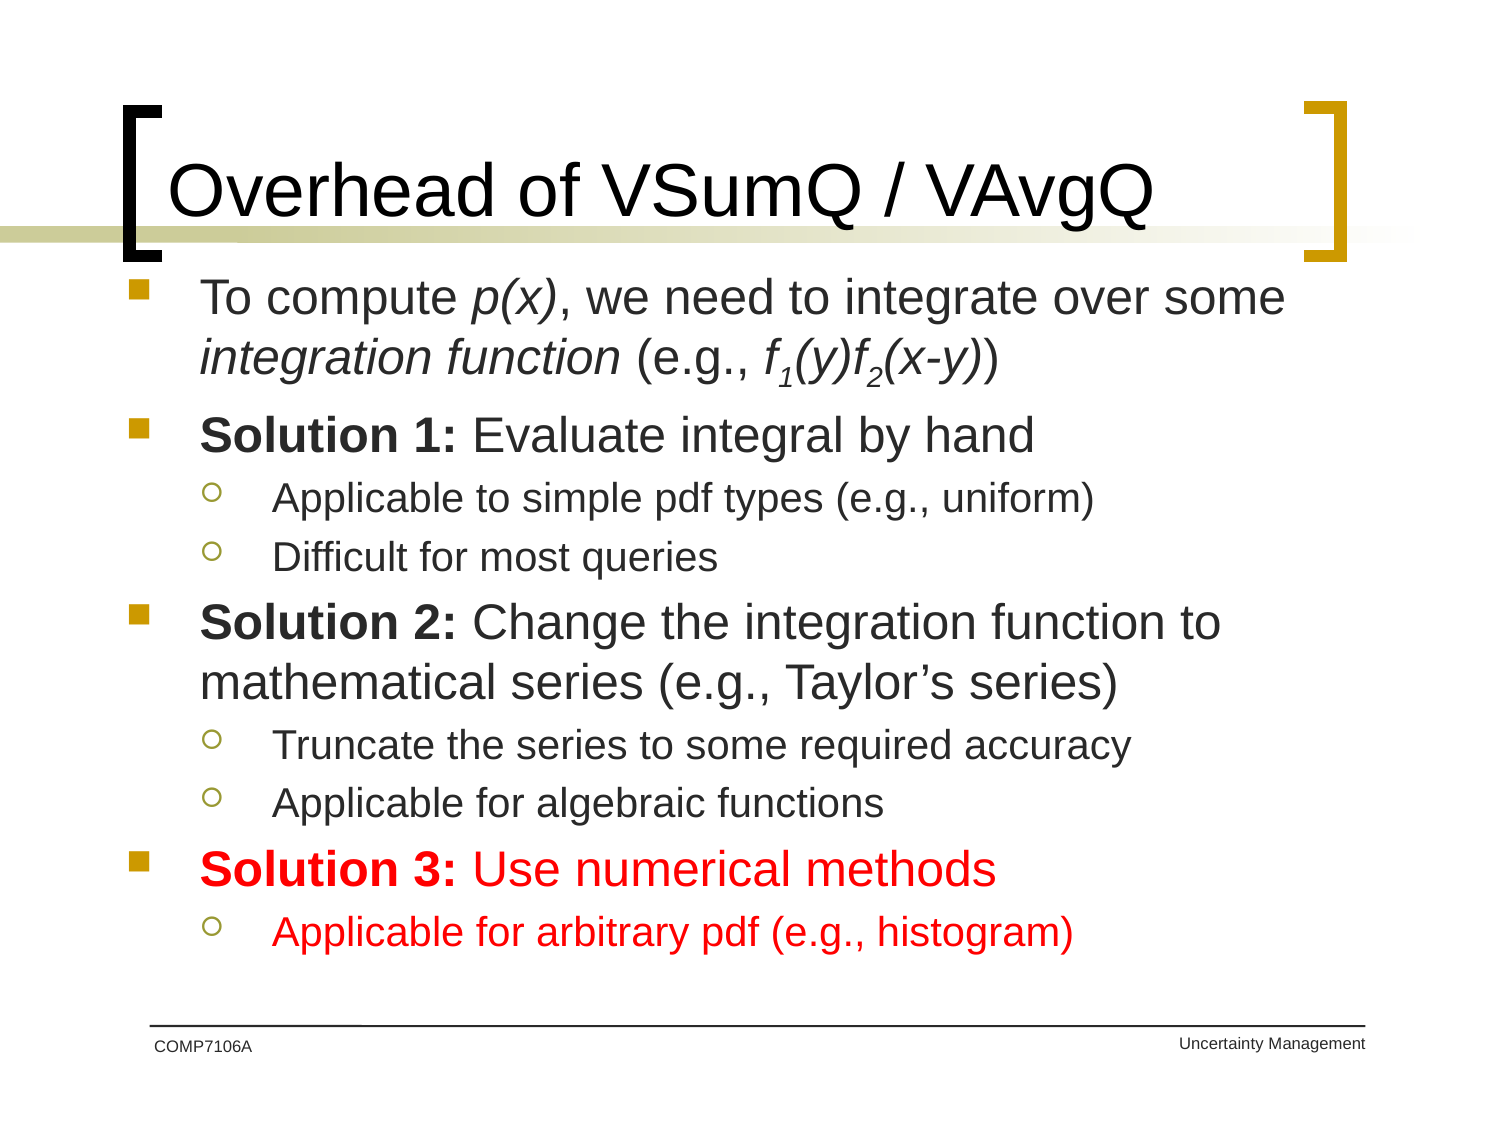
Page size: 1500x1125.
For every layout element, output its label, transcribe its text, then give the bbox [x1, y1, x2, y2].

title Overhead of VSumQ / VAvgQ [152, 7, 1328, 240]
list To compute p(x), we need to integrate over some integration function (e.g., f1(y)f2(x-y)) Solution 1: Evaluate integral by hand Applicable to simple pdf types (e.g., uniform) Difficult for most queries Solution 2: Change the integration function to mathematical series (e.g., Taylor’s series) Truncate the series to some required accuracy Applicable for algebraic functions Solution 3: Use numerical methods Applicable for arbitrary pdf (e.g., histogram) [110, 256, 1369, 1059]
footer COMP7106A [138, 1027, 315, 1104]
